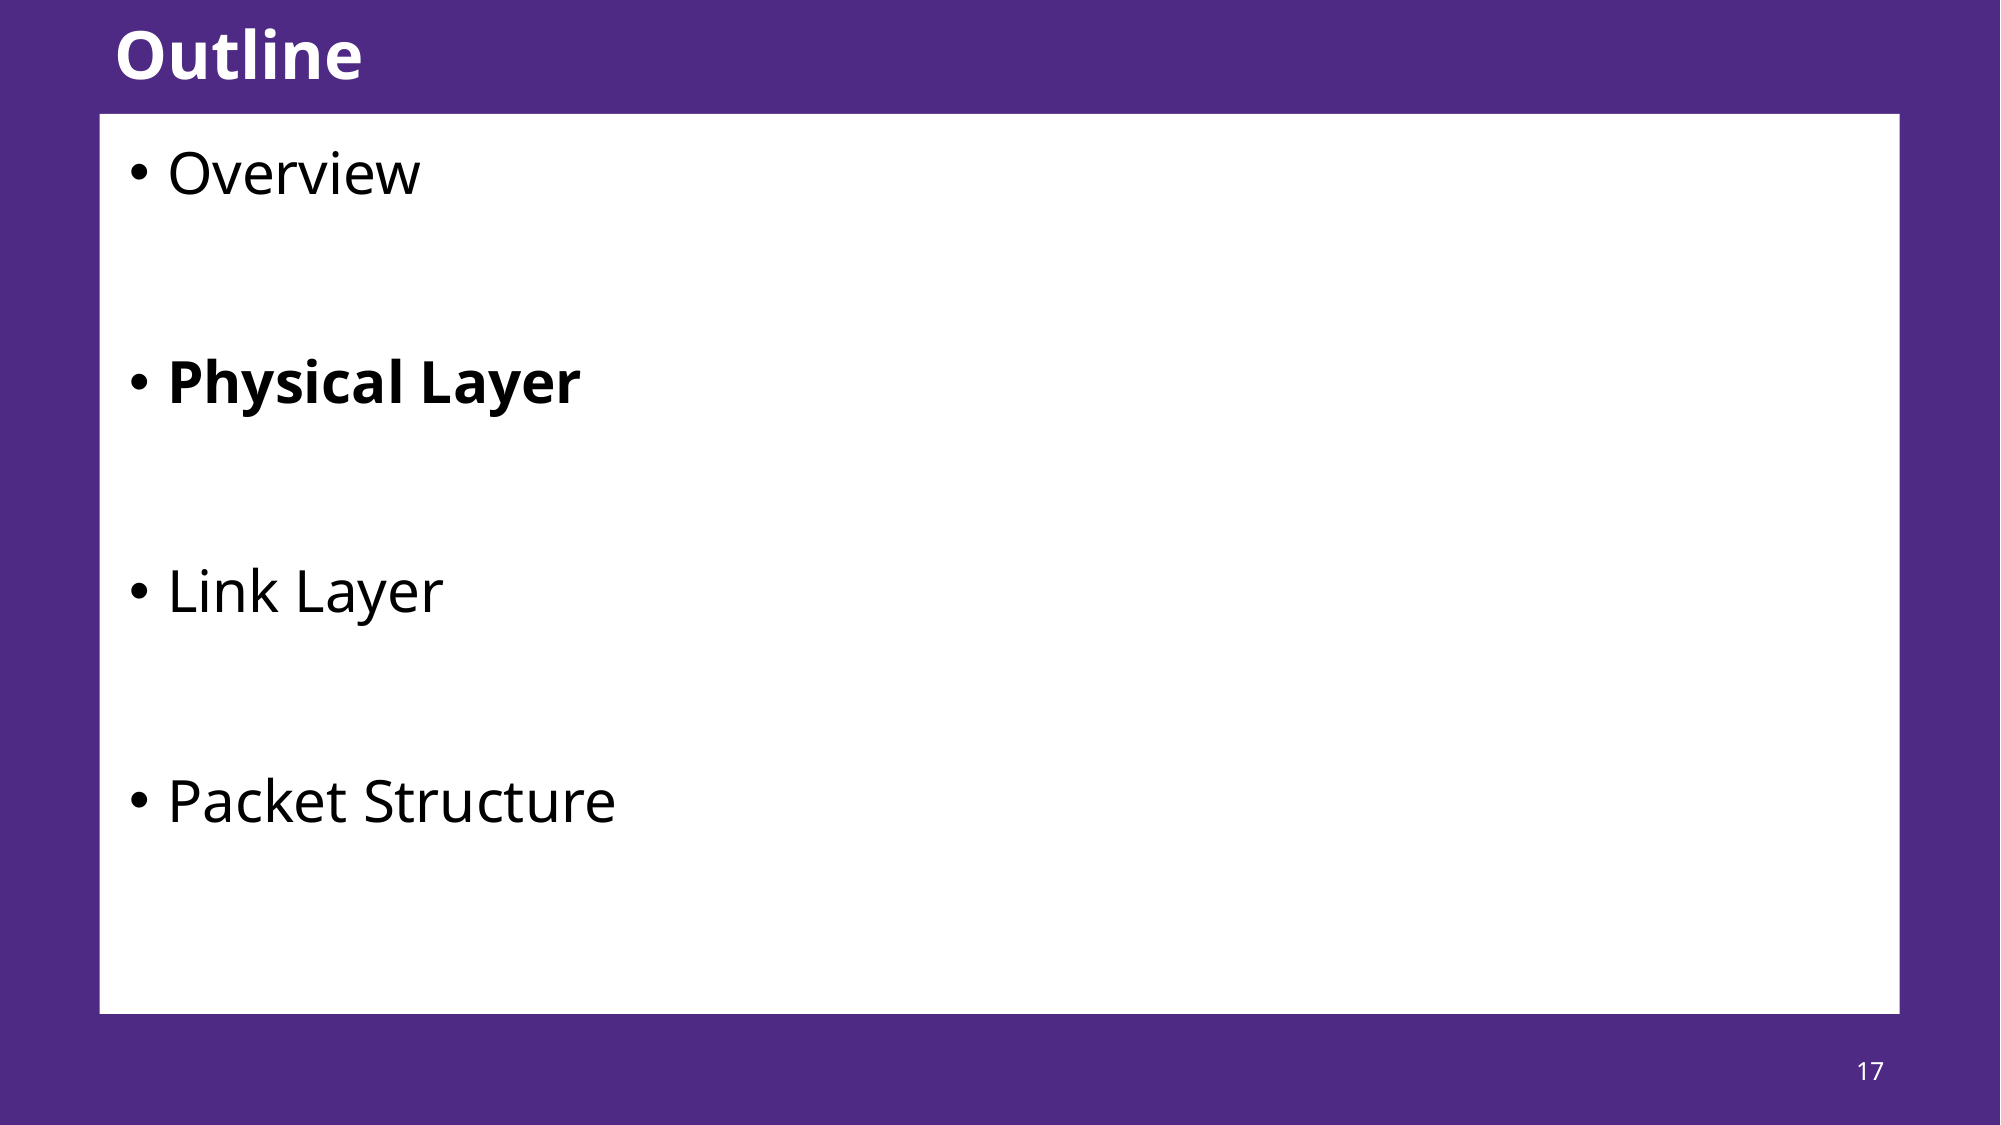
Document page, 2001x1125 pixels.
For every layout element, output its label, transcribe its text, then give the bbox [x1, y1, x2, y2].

slide_number 17 [1749, 1042, 1900, 1103]
list Overview Physical Layer Link Layer Packet Structure [99, 114, 1900, 1014]
title Outline [99, 1, 1900, 114]
